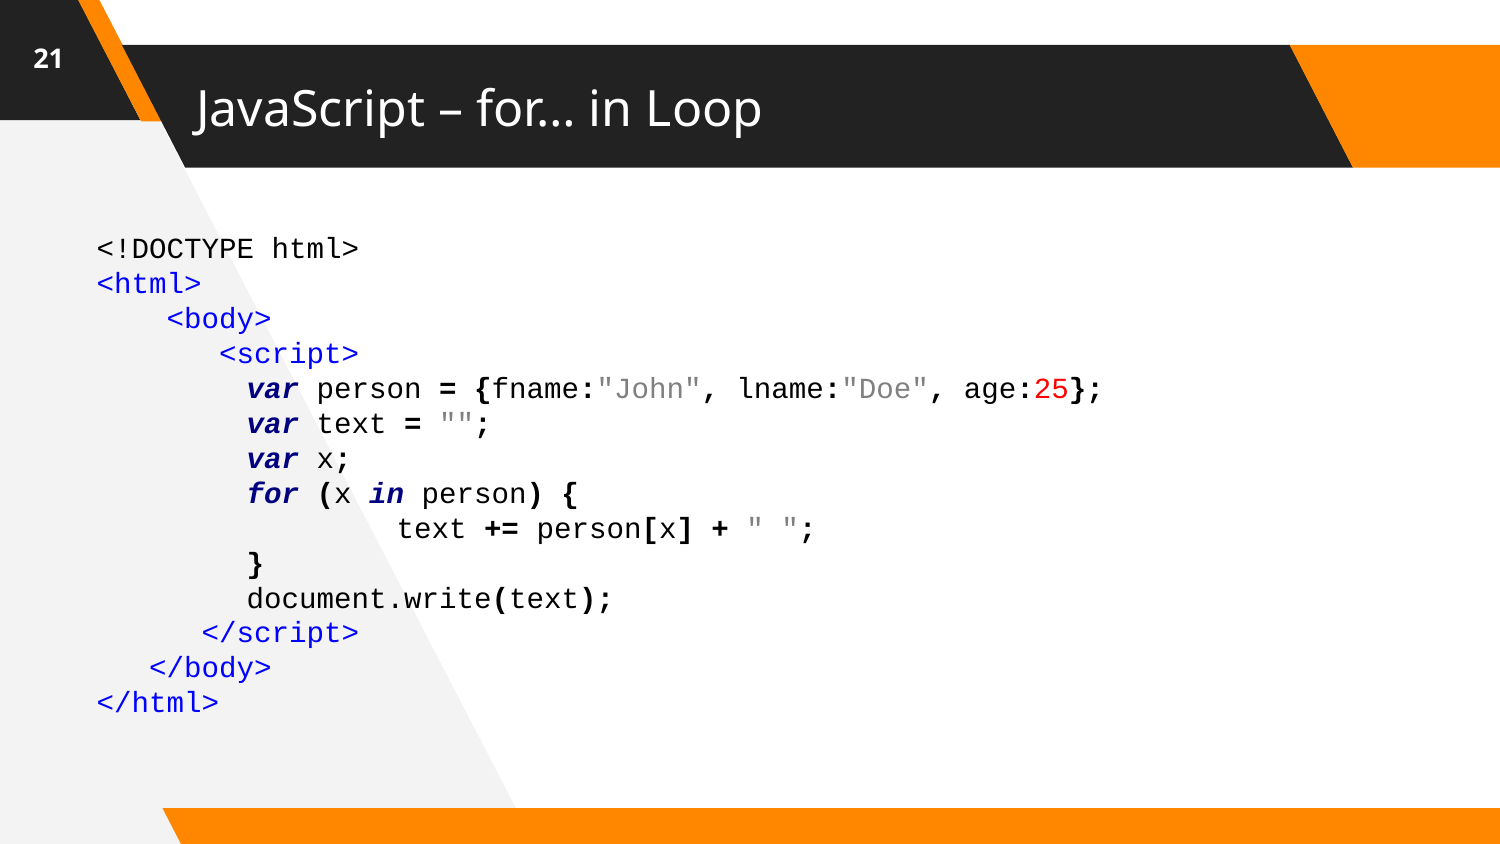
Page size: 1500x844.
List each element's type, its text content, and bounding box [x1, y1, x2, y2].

text_box <!DOCTYPE html> <html> <body> <script> var person = {fname:"John", lname:"Doe", age:25}; var text = ""; var x; for (x in person) { text += person[x] + " "; } document.write(text); </script> </body> </html> [81, 221, 1207, 727]
title JavaScript – for… in Loop [181, 45, 1285, 169]
slide_number 21 [0, 0, 98, 121]
